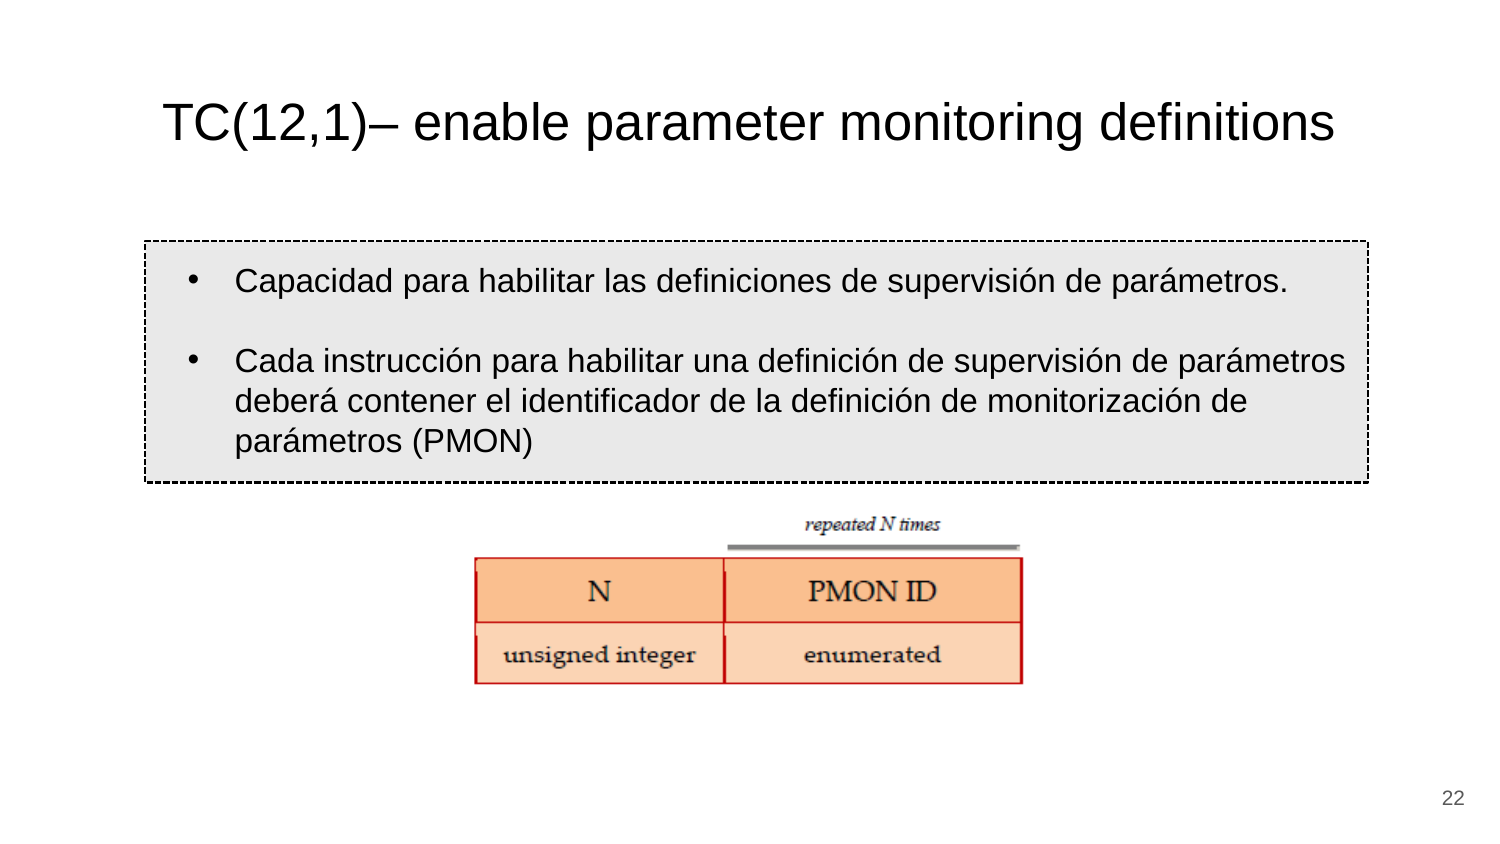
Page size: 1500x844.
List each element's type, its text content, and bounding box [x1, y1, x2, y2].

text_box [145, 241, 1368, 483]
text_box Capacidad para habilitar las definiciones de supervisión de parámetros. Cada instrucción para habilitar una definición de supervisión de parámetros deberá contener el identificador de la definición de monitorización de parámetros (PMON) [172, 251, 1368, 507]
title TC(12,1)– enable parameter monitoring definitions [130, 73, 1368, 168]
picture [434, 509, 1065, 698]
slide_number 22 [1389, 764, 1480, 830]
